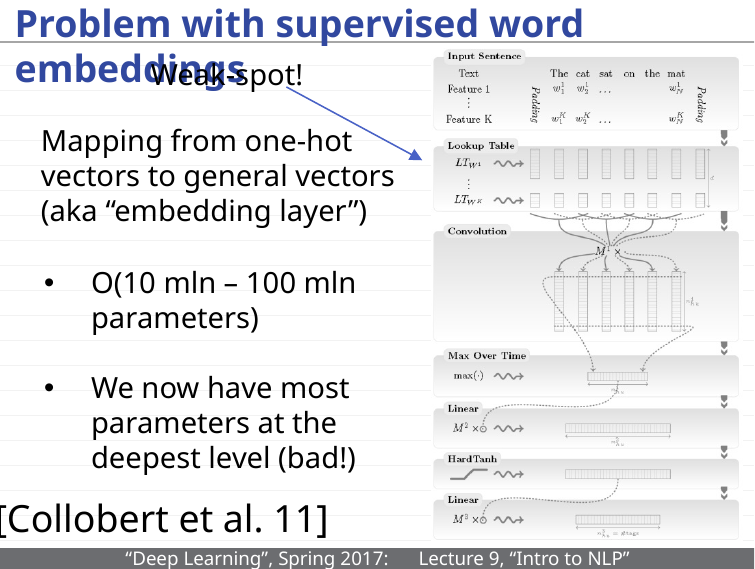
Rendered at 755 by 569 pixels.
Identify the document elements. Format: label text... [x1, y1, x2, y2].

text_box [Collobert et al. 11] [0, 487, 344, 548]
picture [431, 48, 743, 545]
text_box O(10 mln – 100 mln parameters) We now have most parameters at the deepest level (bad!) [29, 257, 401, 482]
title Problem with supervised word embeddings [14, 0, 755, 38]
text_box Weak-spot! [136, 49, 319, 99]
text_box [286, 86, 423, 161]
text_box Mapping from one-hot vectors to general vectors (aka “embedding layer”) [26, 114, 425, 235]
